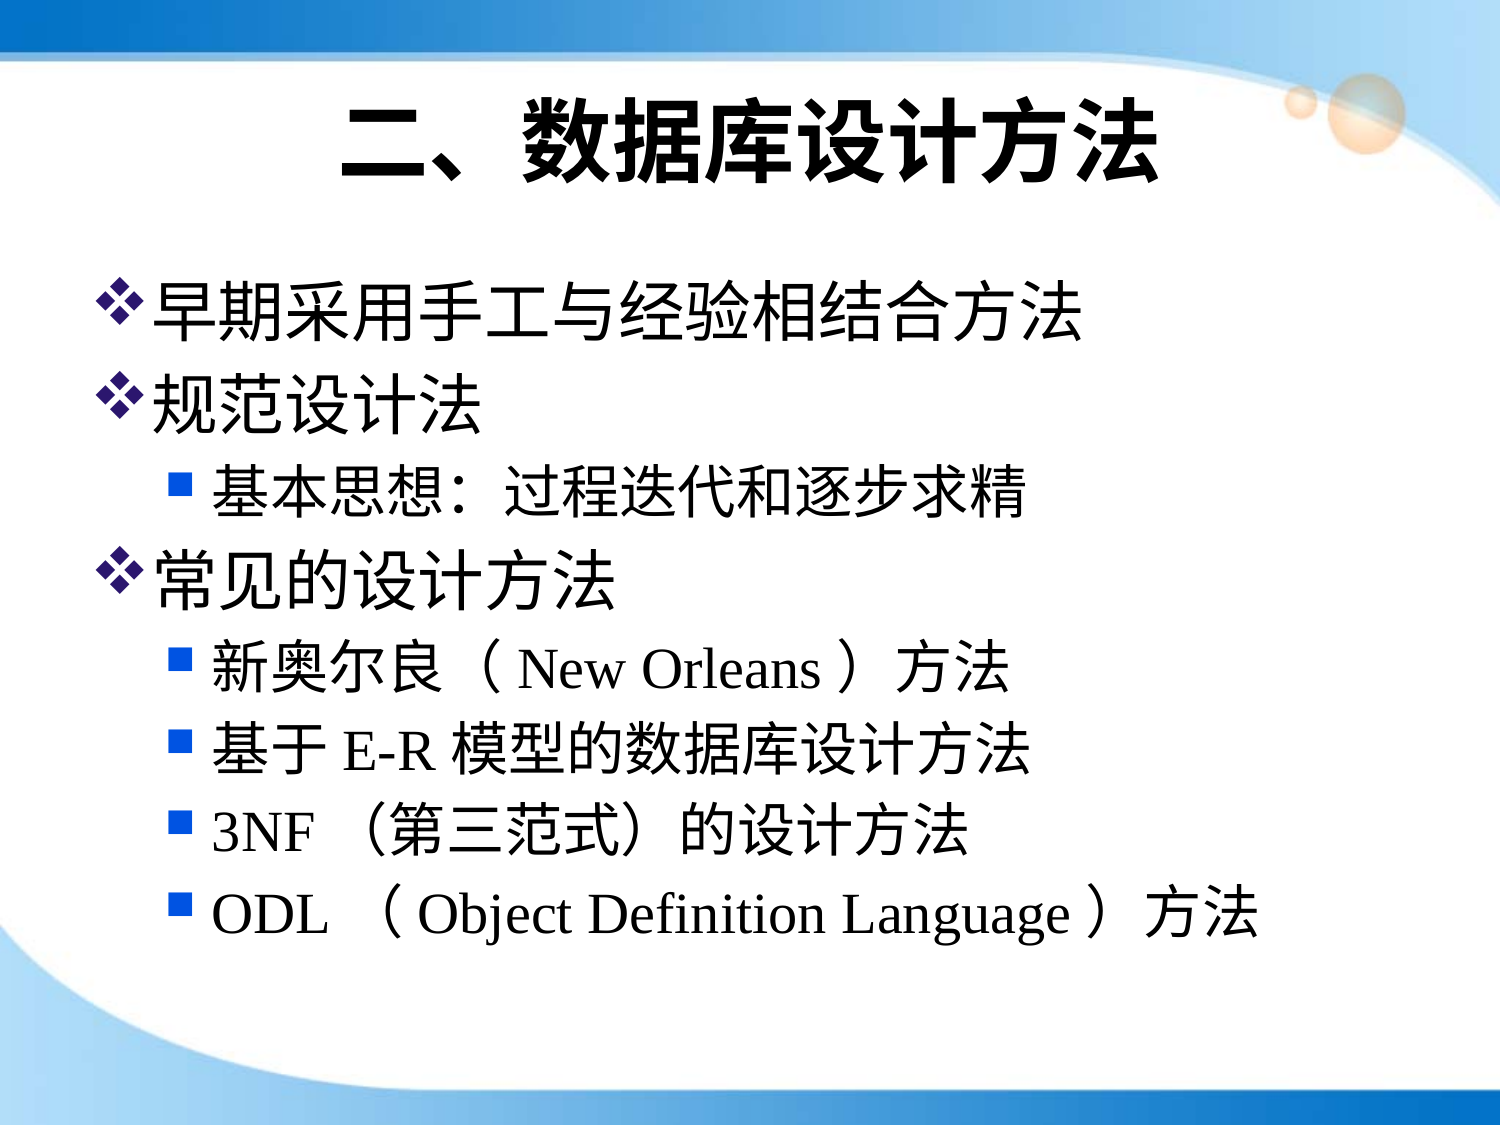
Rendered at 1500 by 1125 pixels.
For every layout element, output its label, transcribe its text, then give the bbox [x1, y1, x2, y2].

list 早期采用手工与经验相结合方法 规范设计法 基本思想：过程迭代和逐步求精 常见的设计方法 新奥尔良（New Orleans）方法 基于E-R模型的数据库设计方法 3NF（第三范式）的设计方法 ODL（Object Definition Language）方法 [74, 262, 1426, 1006]
picture [0, 0, 1500, 1125]
title 二、数据库设计方法 [75, 45, 1425, 233]
